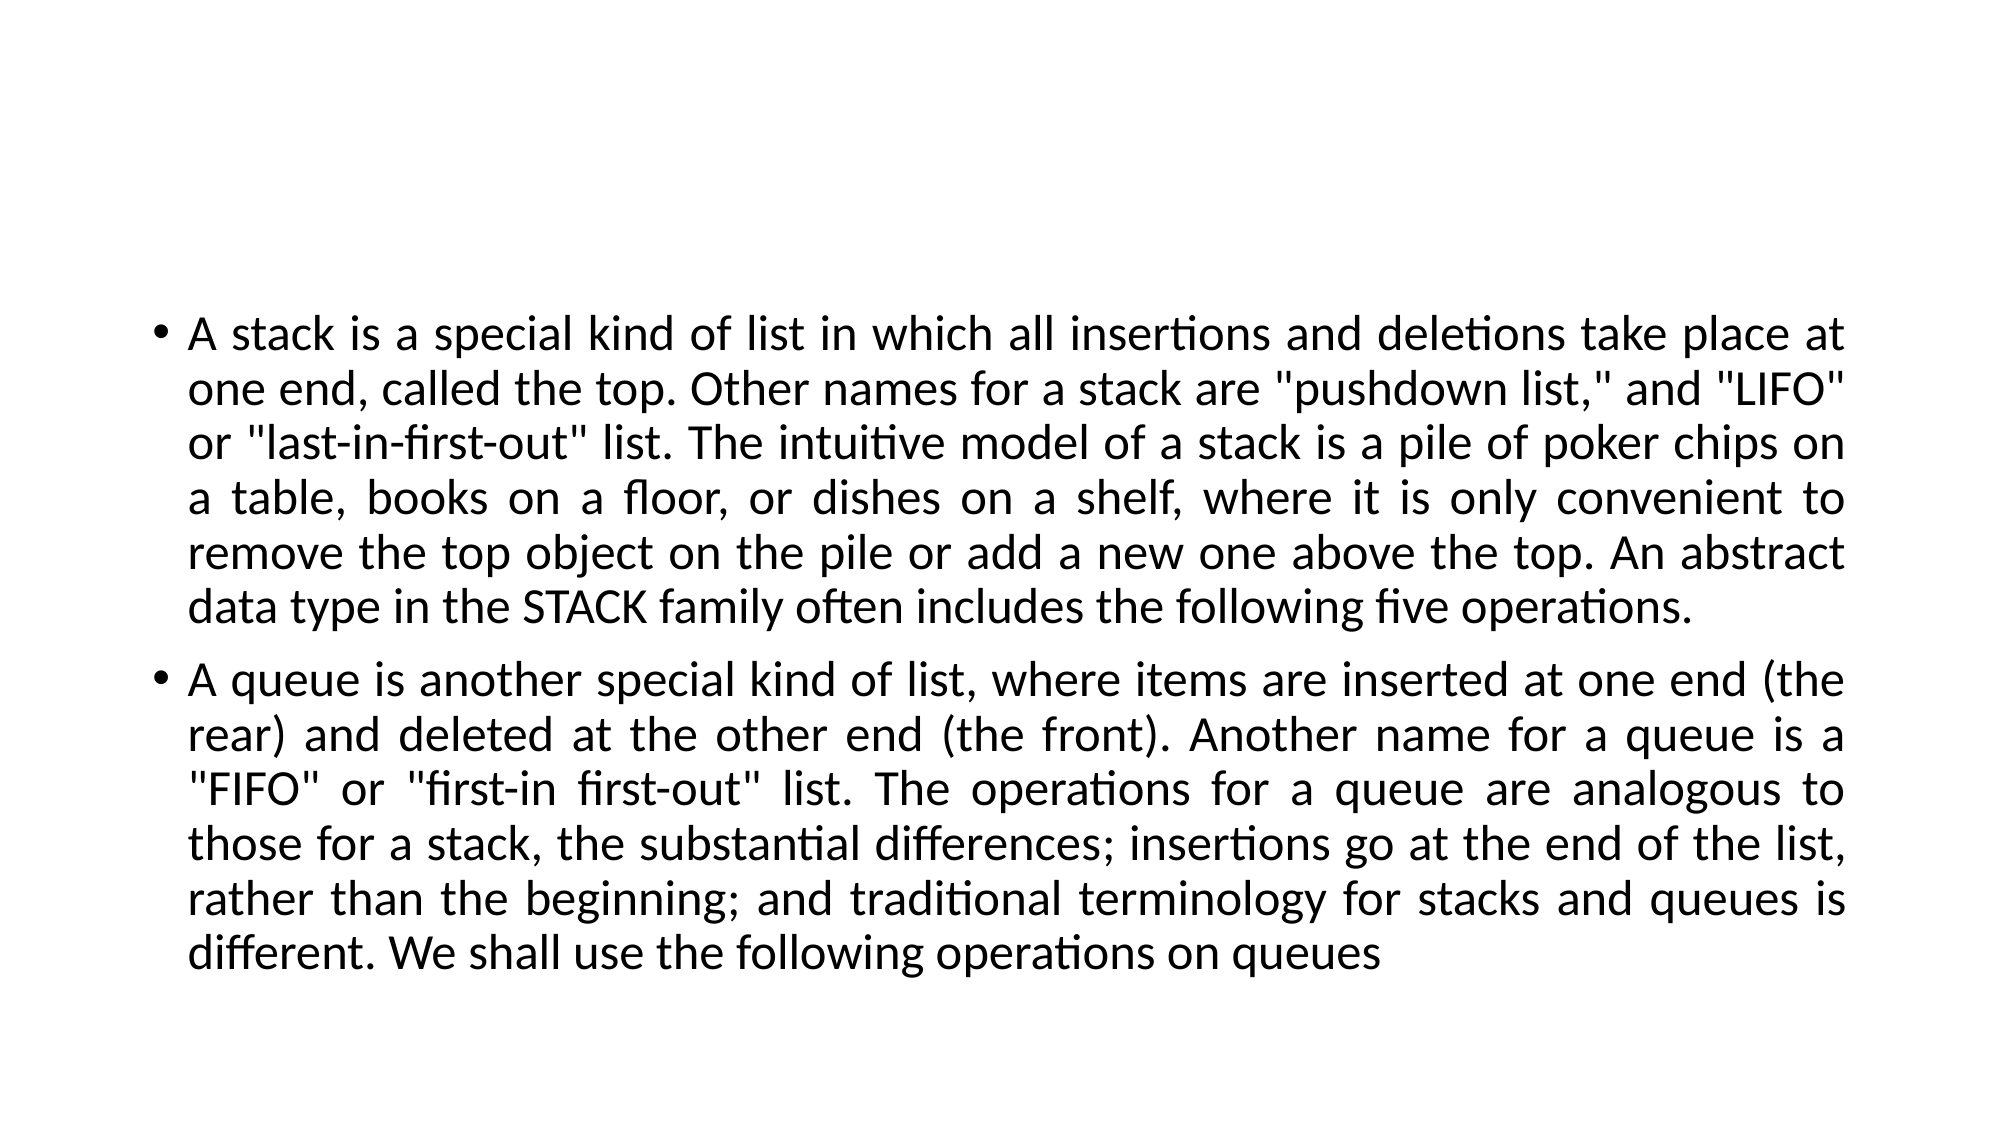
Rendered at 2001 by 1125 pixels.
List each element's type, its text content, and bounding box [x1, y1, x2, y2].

list A stack is a special kind of list in which all insertions and deletions take place at one end, called the top. Other names for a stack are "pushdown list," and "LIFO" or "last-in-first-out" list. The intuitive model of a stack is a pile of poker chips on a table, books on a floor, or dishes on a shelf, where it is only convenient to remove the top object on the pile or add a new one above the top. An abstract data type in the STACK family often includes the following five operations. A queue is another special kind of list, where items are inserted at one end (the rear) and deleted at the other end (the front). Another name for a queue is a "FIFO" or "first-in first-out" list. The operations for a queue are analogous to those for a stack, the substantial differences; insertions go at the end of the list, rather than the beginning; and traditional terminology for stacks and queues is different. We shall use the following operations on queues [137, 299, 1863, 1014]
